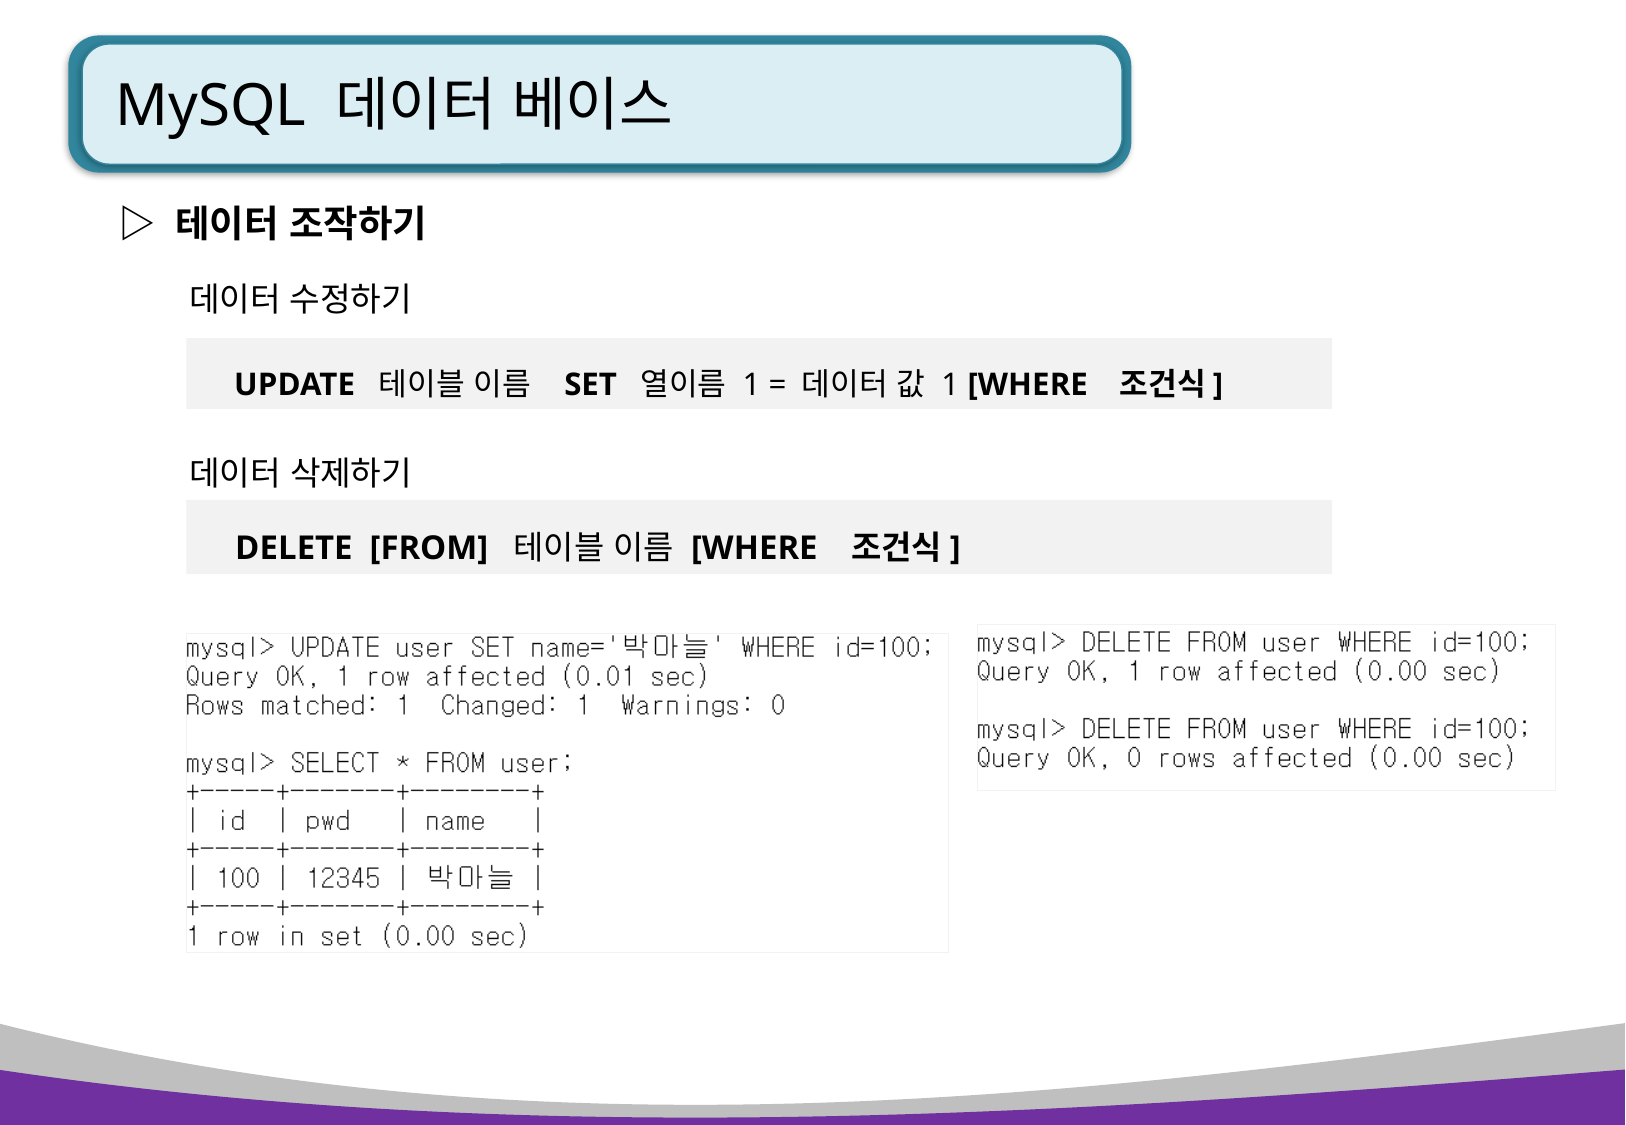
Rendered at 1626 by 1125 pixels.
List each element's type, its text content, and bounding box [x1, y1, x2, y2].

picture [977, 624, 1556, 792]
text_box ▷ 테이터 조작하기 [103, 193, 1581, 253]
text_box 데이터 수정하기 [174, 270, 742, 326]
text_box 데이터 삭제하기 [174, 444, 742, 499]
text_box DELETE [FROM] 테이블 이름 [WHERE 조건식] [186, 499, 1333, 575]
picture [186, 633, 950, 953]
text_box MySQL 데이터 베이스 [85, 32, 919, 173]
text_box UPDATE 테이블 이름 SET 열이름 1 = 데이터 값 1 [WHERE 조건식] [186, 338, 1333, 409]
